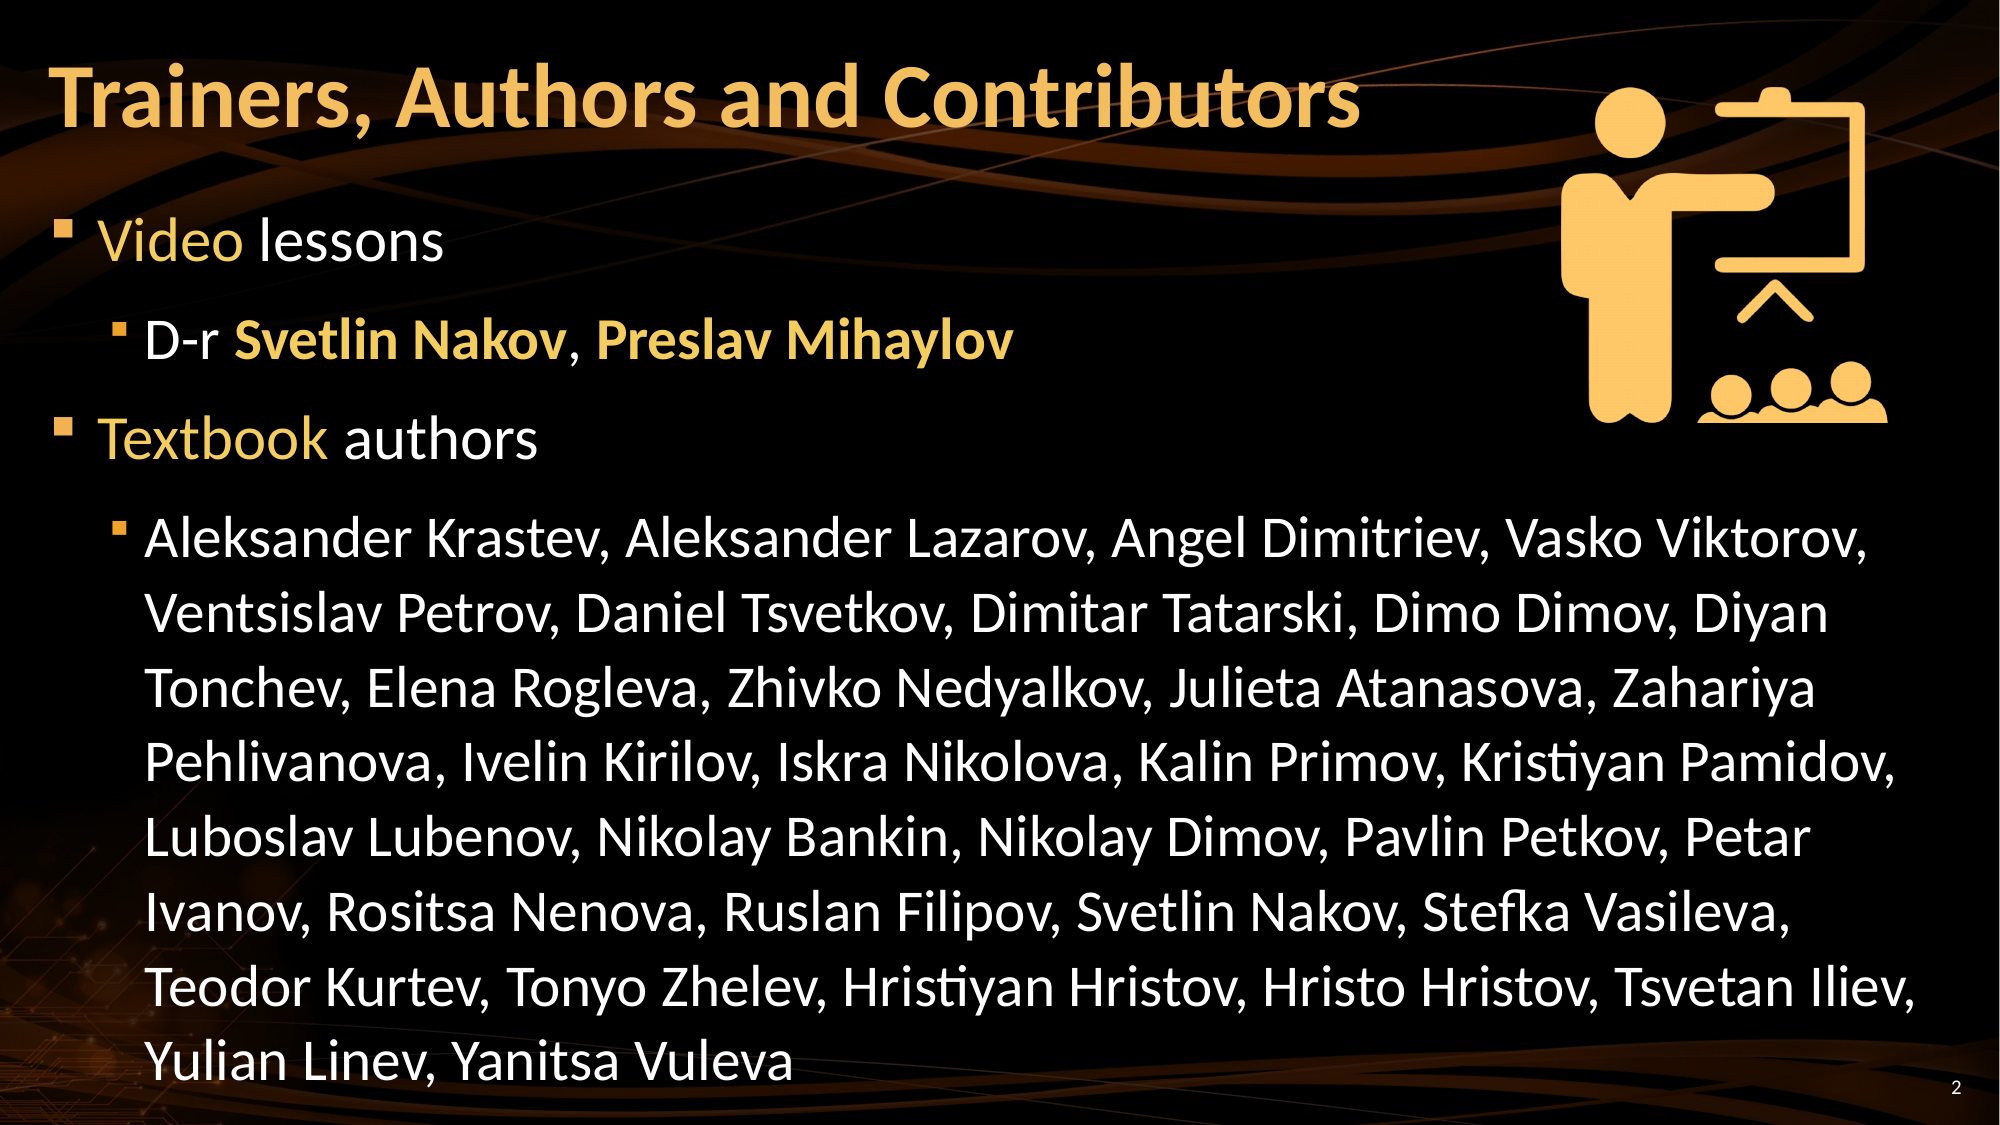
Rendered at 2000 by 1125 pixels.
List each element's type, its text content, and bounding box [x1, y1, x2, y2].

picture [0, 0, 2000, 1125]
list Video lessons D-r Svetlin Nakov, Preslav Mihaylov Textbook authors Aleksander Krastev, Aleksander Lazarov, Angel Dimitriev, Vasko Viktorov, Ventsislav Petrov, Daniel Tsvetkov, Dimitar Tatarski, Dimo Dimov, Diyan Tonchev, Elena Rogleva, Zhivko Nedyalkov, Julieta Atanasova, Zahariya Pehlivanova, Ivelin Kirilov, Iskra Nikolova, Kalin Primov, Kristiyan Pamidov, Luboslav Lubenov, Nikolay Bankin, Nikolay Dimov, Pavlin Petkov, Petar Ivanov, Rositsa Nenova, Ruslan Filipov, Svetlin Nakov, Stefka Vasileva, Teodor Kurtev, Tonyo Zhelev, Hristiyan Hristov, Hristo Hristov, Tsvetan Iliev, Yulian Linev, Yanitsa Vuleva [31, 188, 1968, 1103]
title Trainers, Authors and Contributors [30, 6, 1602, 189]
